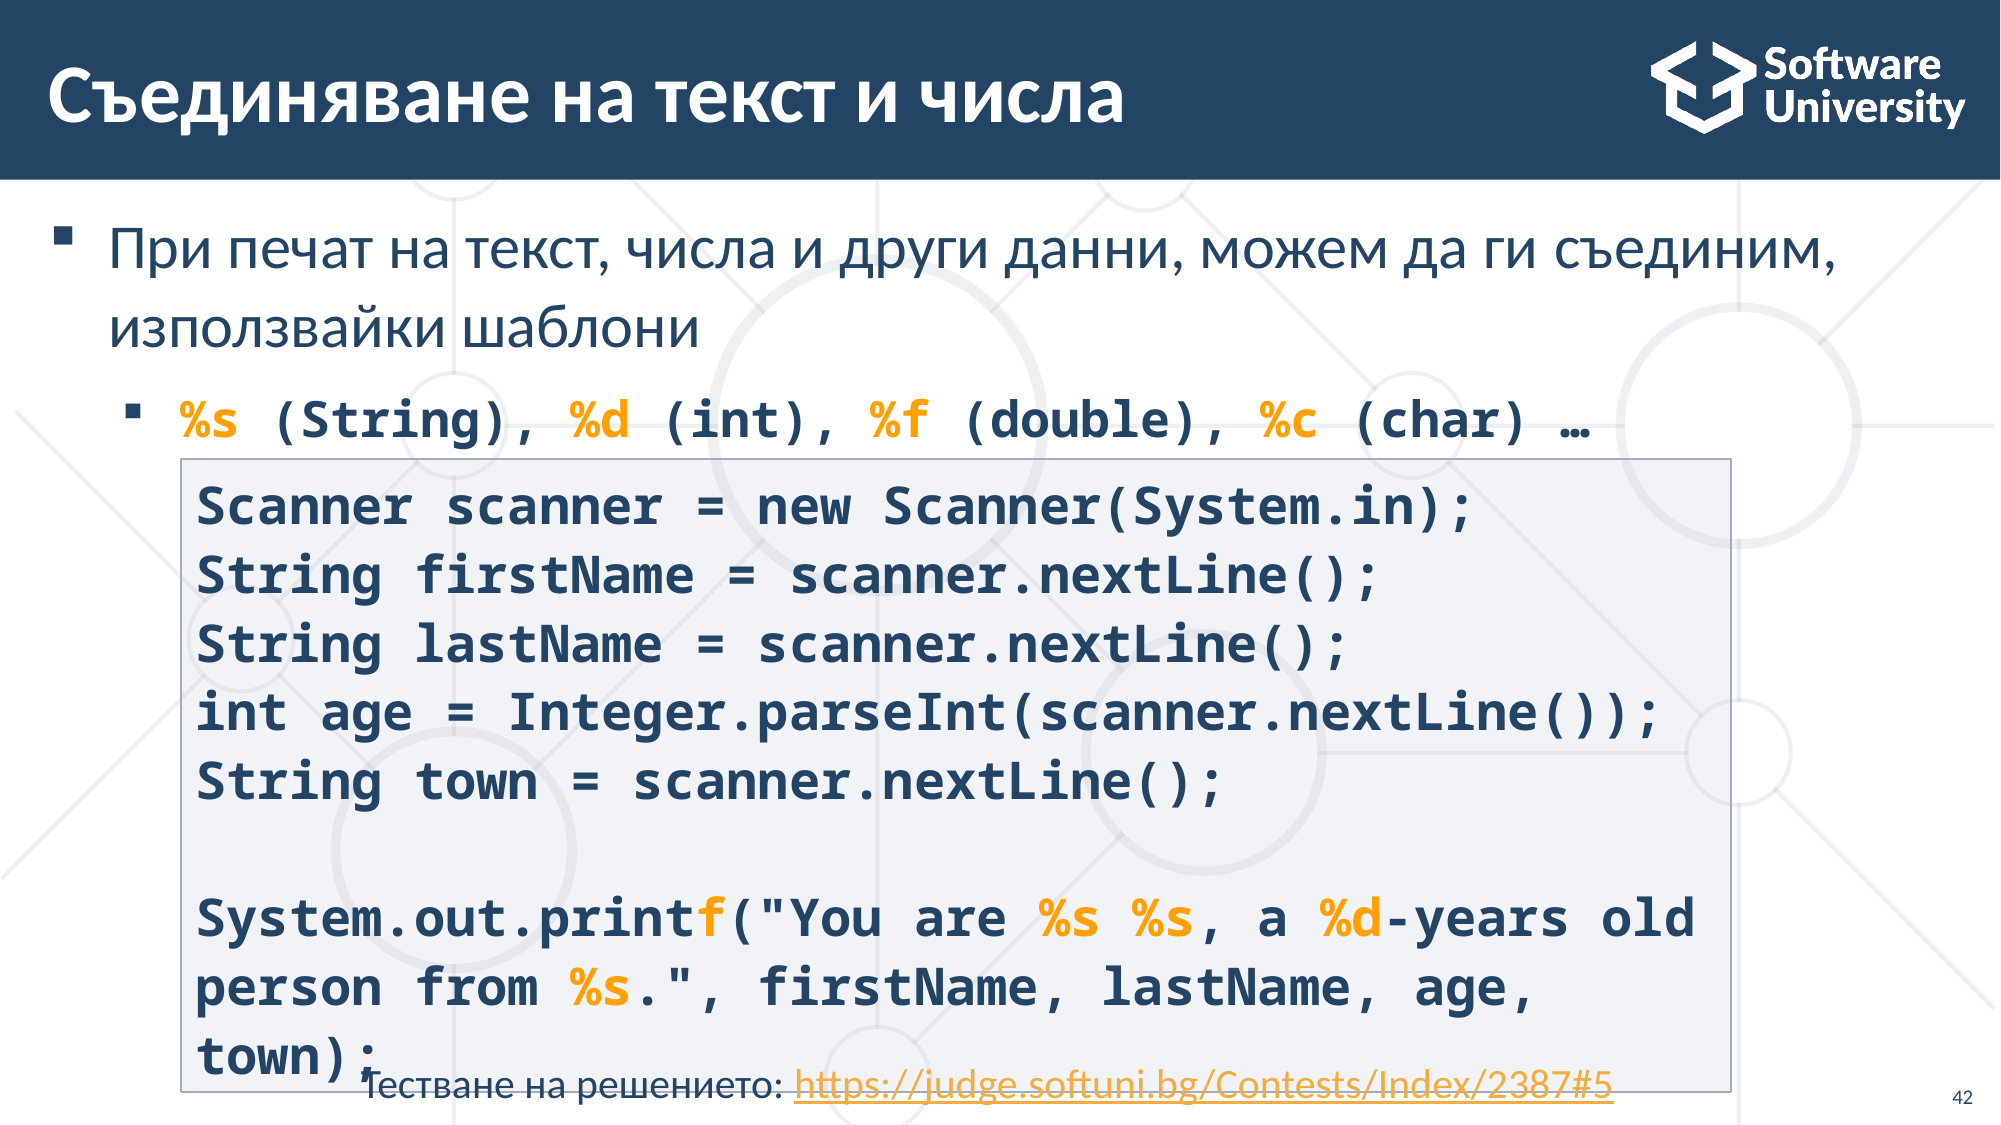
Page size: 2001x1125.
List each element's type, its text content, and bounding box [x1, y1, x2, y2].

text_box Scanner scanner = new Scanner(System.in); String firstName = scanner.nextLine(); String lastName = scanner.nextLine(); int age = Integer.parseInt(scanner.nextLine()); String town = scanner.nextLine(); System.out.printf("You are %s %s, a %d-years old person from %s.", firstName, lastName, age, town); [180, 459, 1731, 1049]
picture [1651, 41, 1966, 134]
slide_number 42 [1927, 1067, 1989, 1117]
title Съединяване на текст и числа [31, 16, 1625, 162]
list При печат на текст, числа и други данни, можем да ги съединим, използвайки шаблони %s (String), %d (int), %f (double), %c (char) … [31, 196, 1953, 1050]
text_box Тестване на решението: https://judge.softuni.bg/Contests/Index/2387#5 [112, 1049, 1863, 1115]
